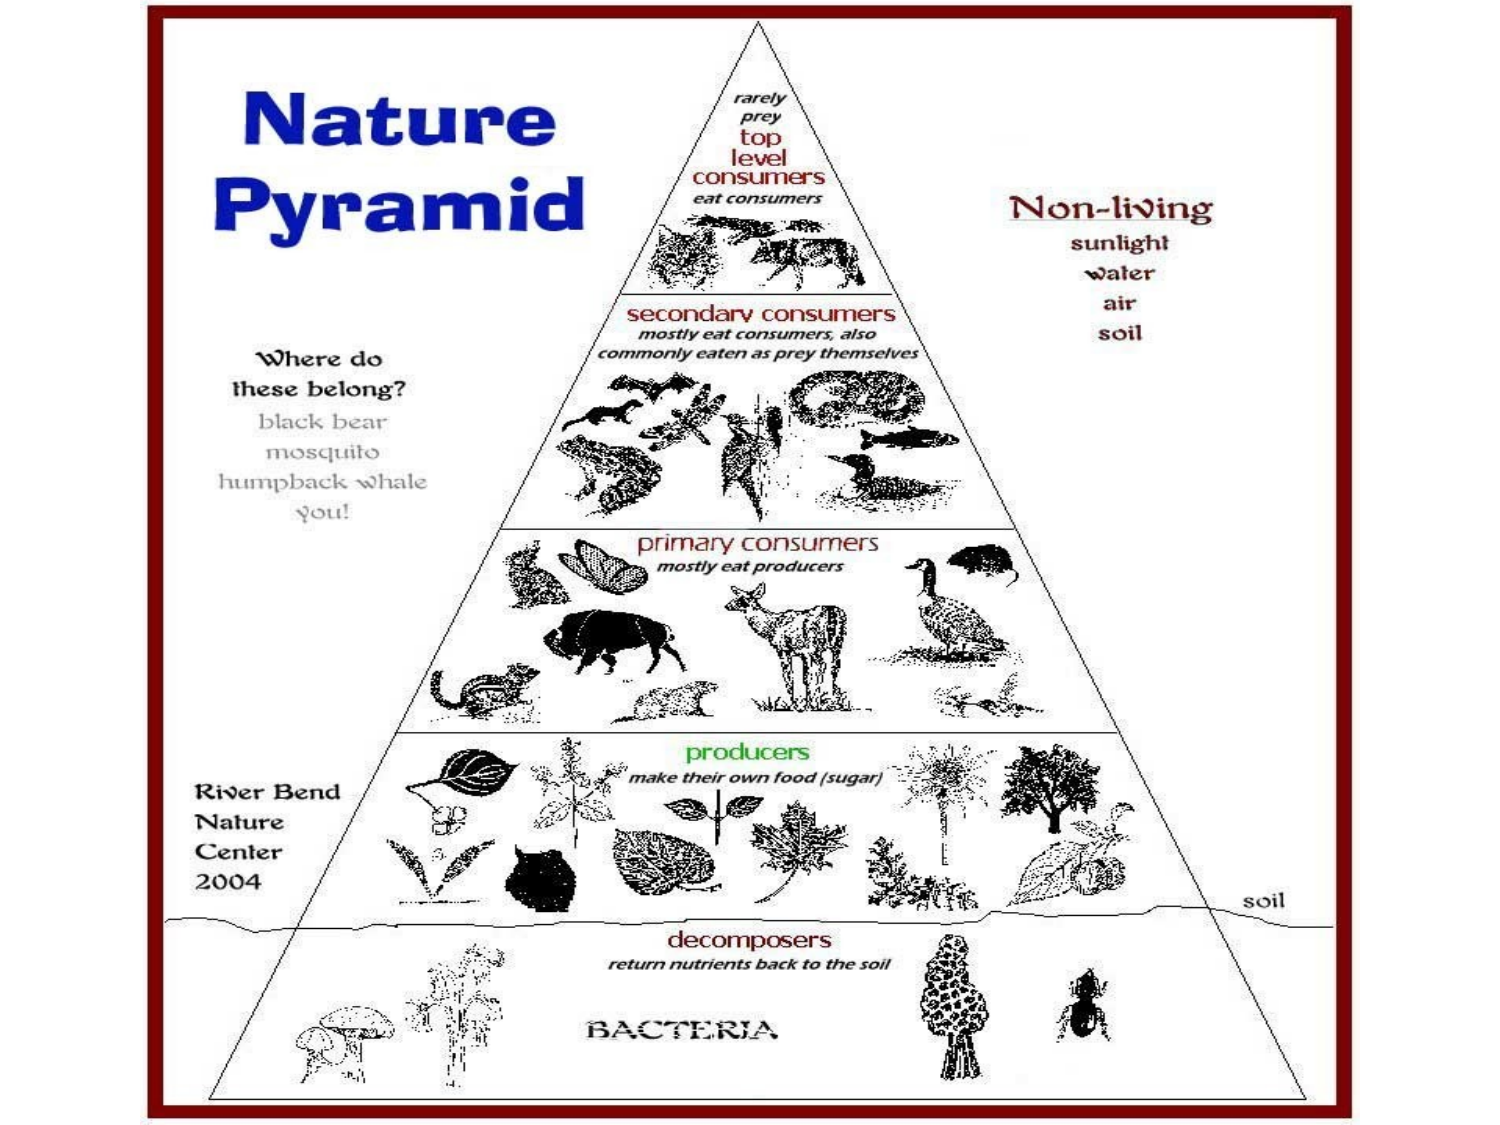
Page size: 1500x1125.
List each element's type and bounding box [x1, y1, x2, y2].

picture [140, 0, 1360, 1125]
